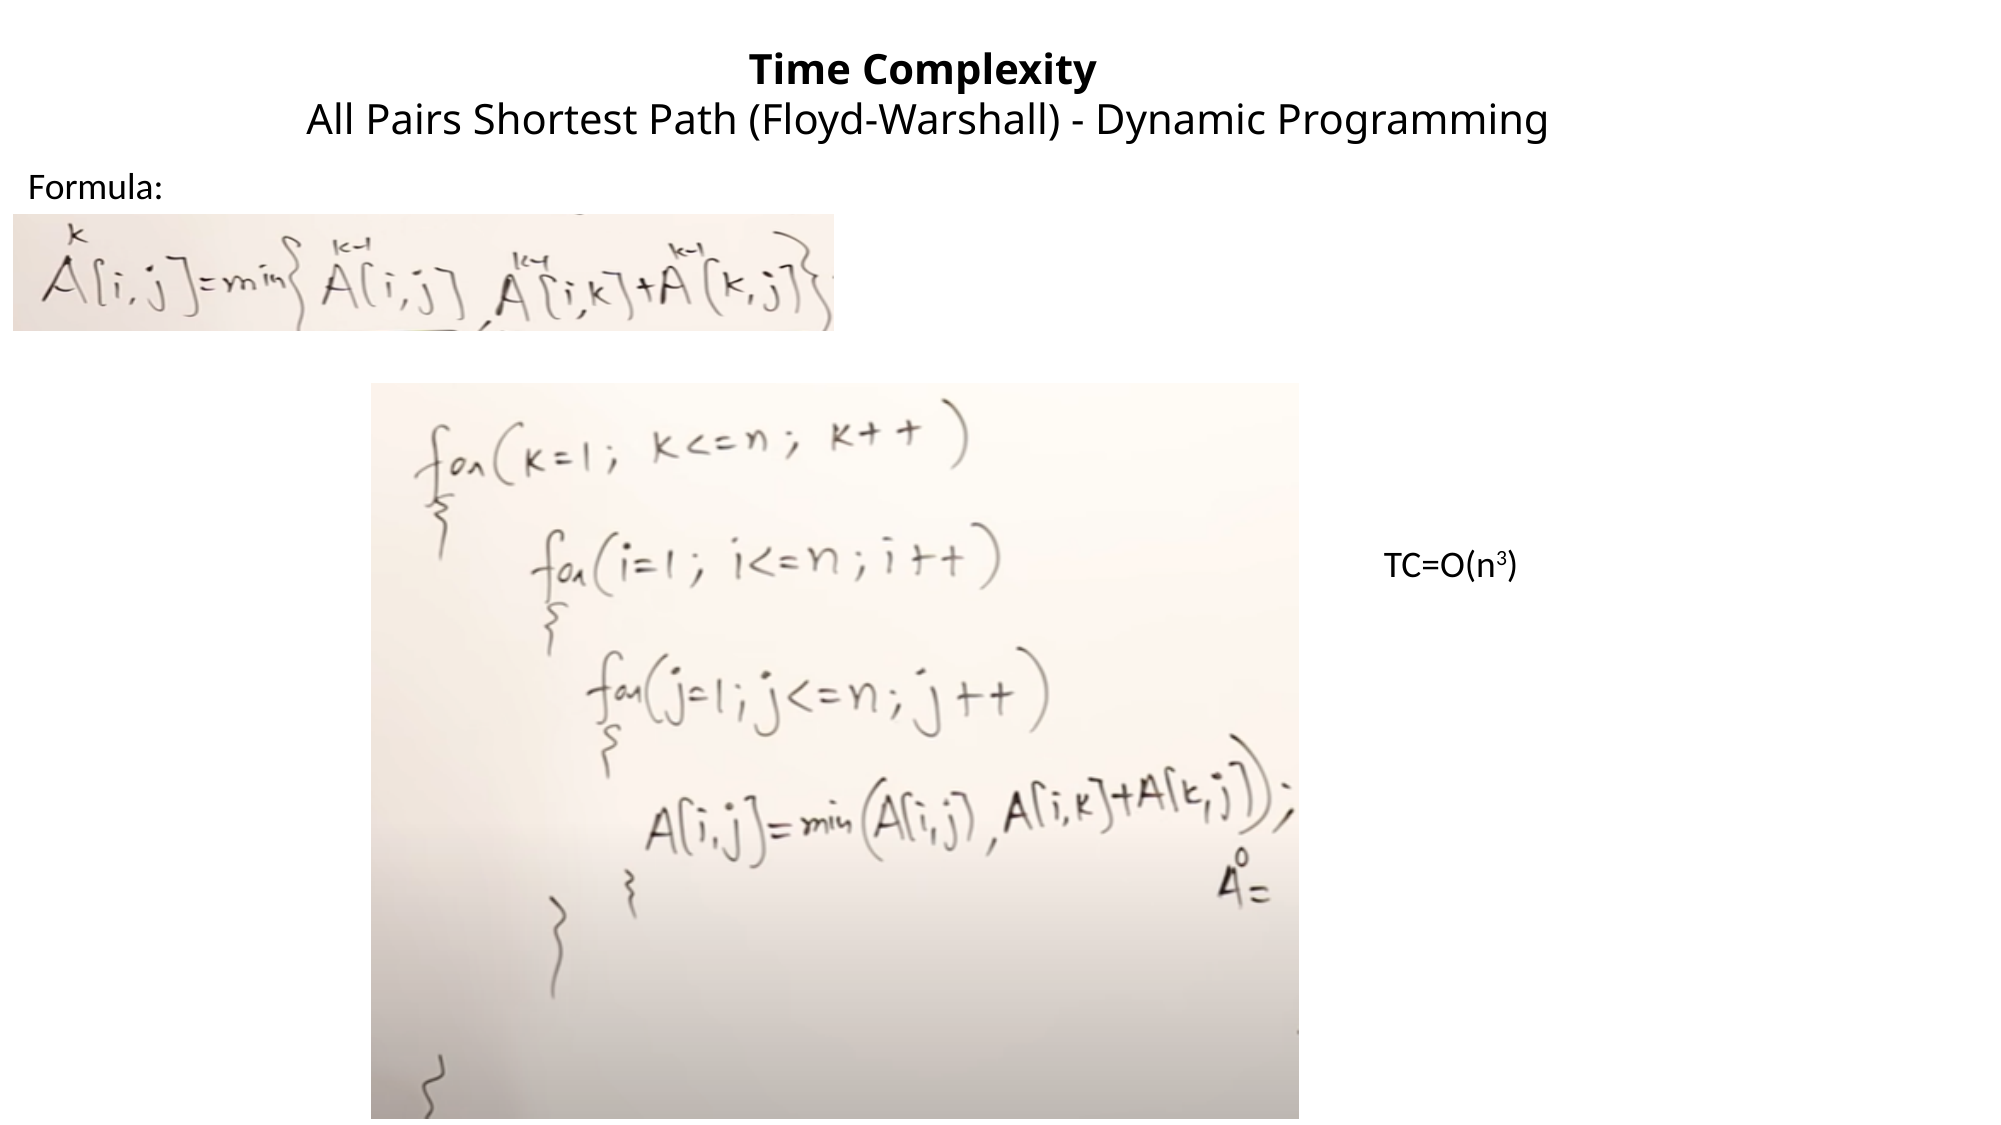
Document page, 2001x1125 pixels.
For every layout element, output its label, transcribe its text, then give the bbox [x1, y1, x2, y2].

picture [371, 383, 1300, 1120]
text_box Time Complexity All Pairs Shortest Path (Floyd-Warshall) - Dynamic Programming [162, 35, 1694, 151]
picture [12, 214, 834, 332]
text_box Formula: [13, 154, 280, 213]
text_box TC=O(n3) [1368, 532, 1694, 593]
